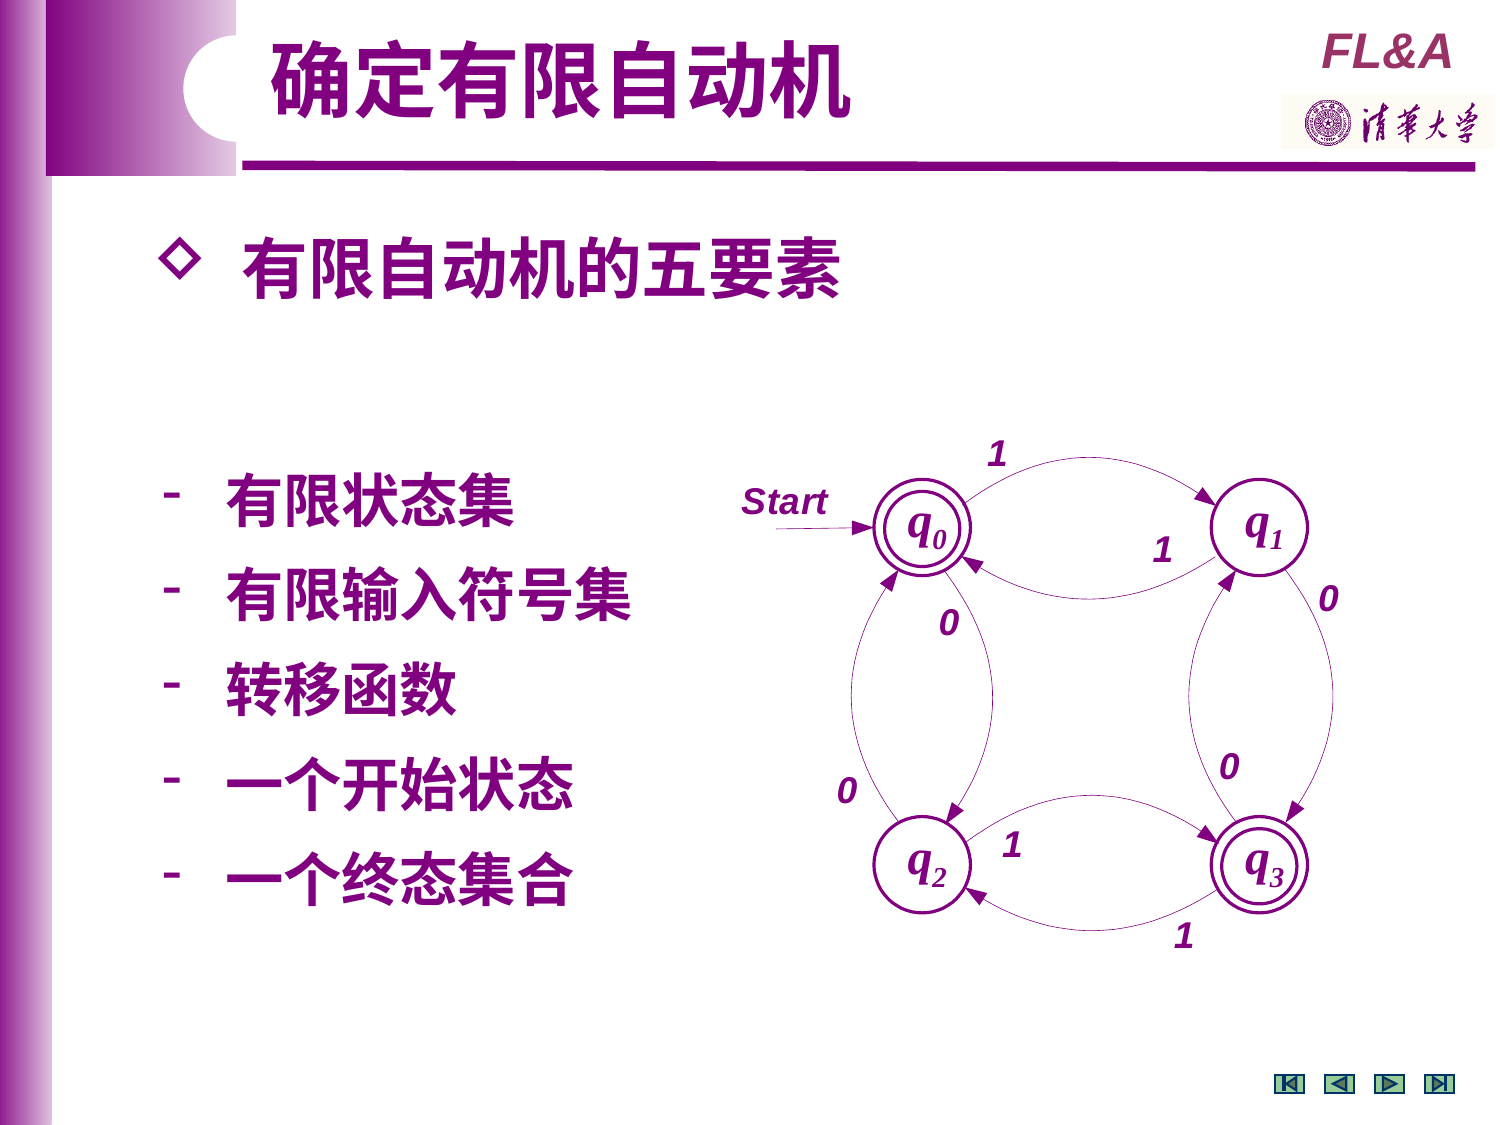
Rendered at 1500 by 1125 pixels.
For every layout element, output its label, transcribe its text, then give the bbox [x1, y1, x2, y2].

text_box 确定有限自动机 [242, 32, 880, 137]
text_box [1374, 1074, 1405, 1093]
text_box [1324, 1074, 1355, 1093]
text_box 有限状态集 有限输入符号集 转移函数 一个开始状态 一个终态集合 [147, 456, 677, 921]
text_box 有限自动机的五要素 [135, 219, 880, 314]
picture [1281, 94, 1495, 149]
text_box [1274, 1074, 1305, 1093]
text_box [1424, 1074, 1455, 1093]
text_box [714, 427, 1390, 965]
